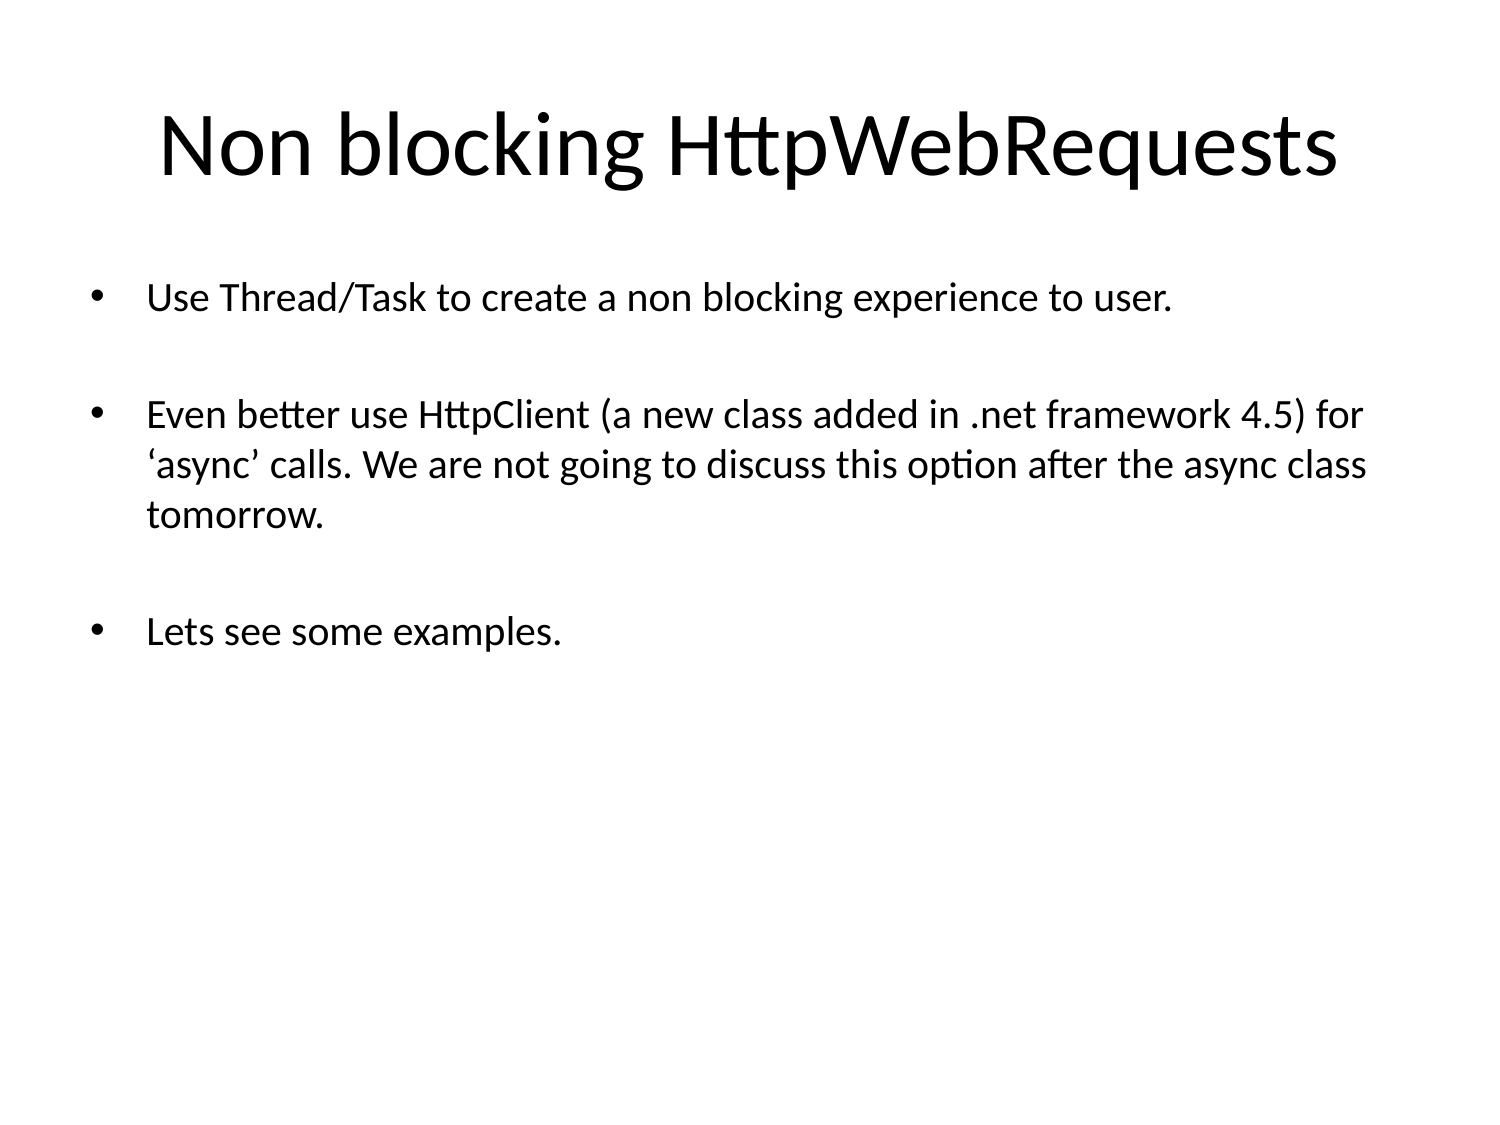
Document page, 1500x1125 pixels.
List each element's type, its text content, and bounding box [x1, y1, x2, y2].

title Non blocking HttpWebRequests [75, 45, 1425, 233]
list Use Thread/Task to create a non blocking experience to user. Even better use HttpClient (a new class added in .net framework 4.5) for ‘async’ calls. We are not going to discuss this option after the async class tomorrow. Lets see some examples. [75, 262, 1425, 1005]
